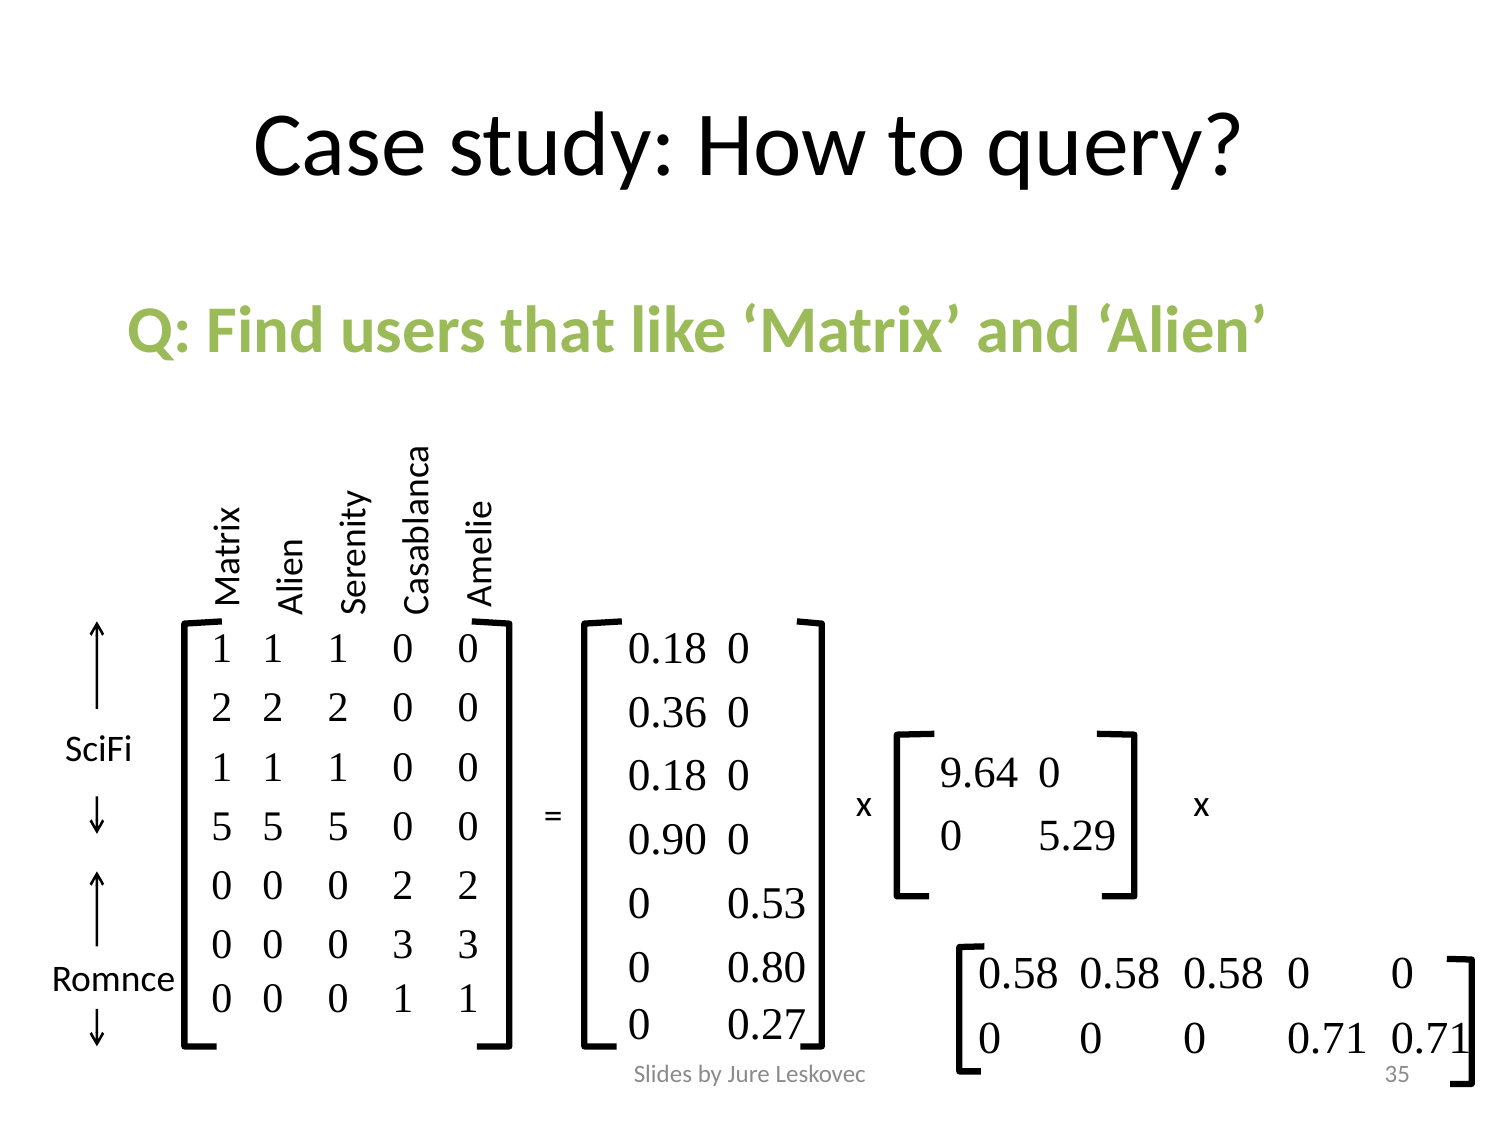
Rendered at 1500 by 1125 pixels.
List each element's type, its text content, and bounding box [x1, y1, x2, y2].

title Case study: How to query? [75, 45, 1425, 233]
list Q: Find users that like ‘Matrix’ and ‘Alien’ [112, 287, 1388, 424]
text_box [34, 425, 1488, 1101]
